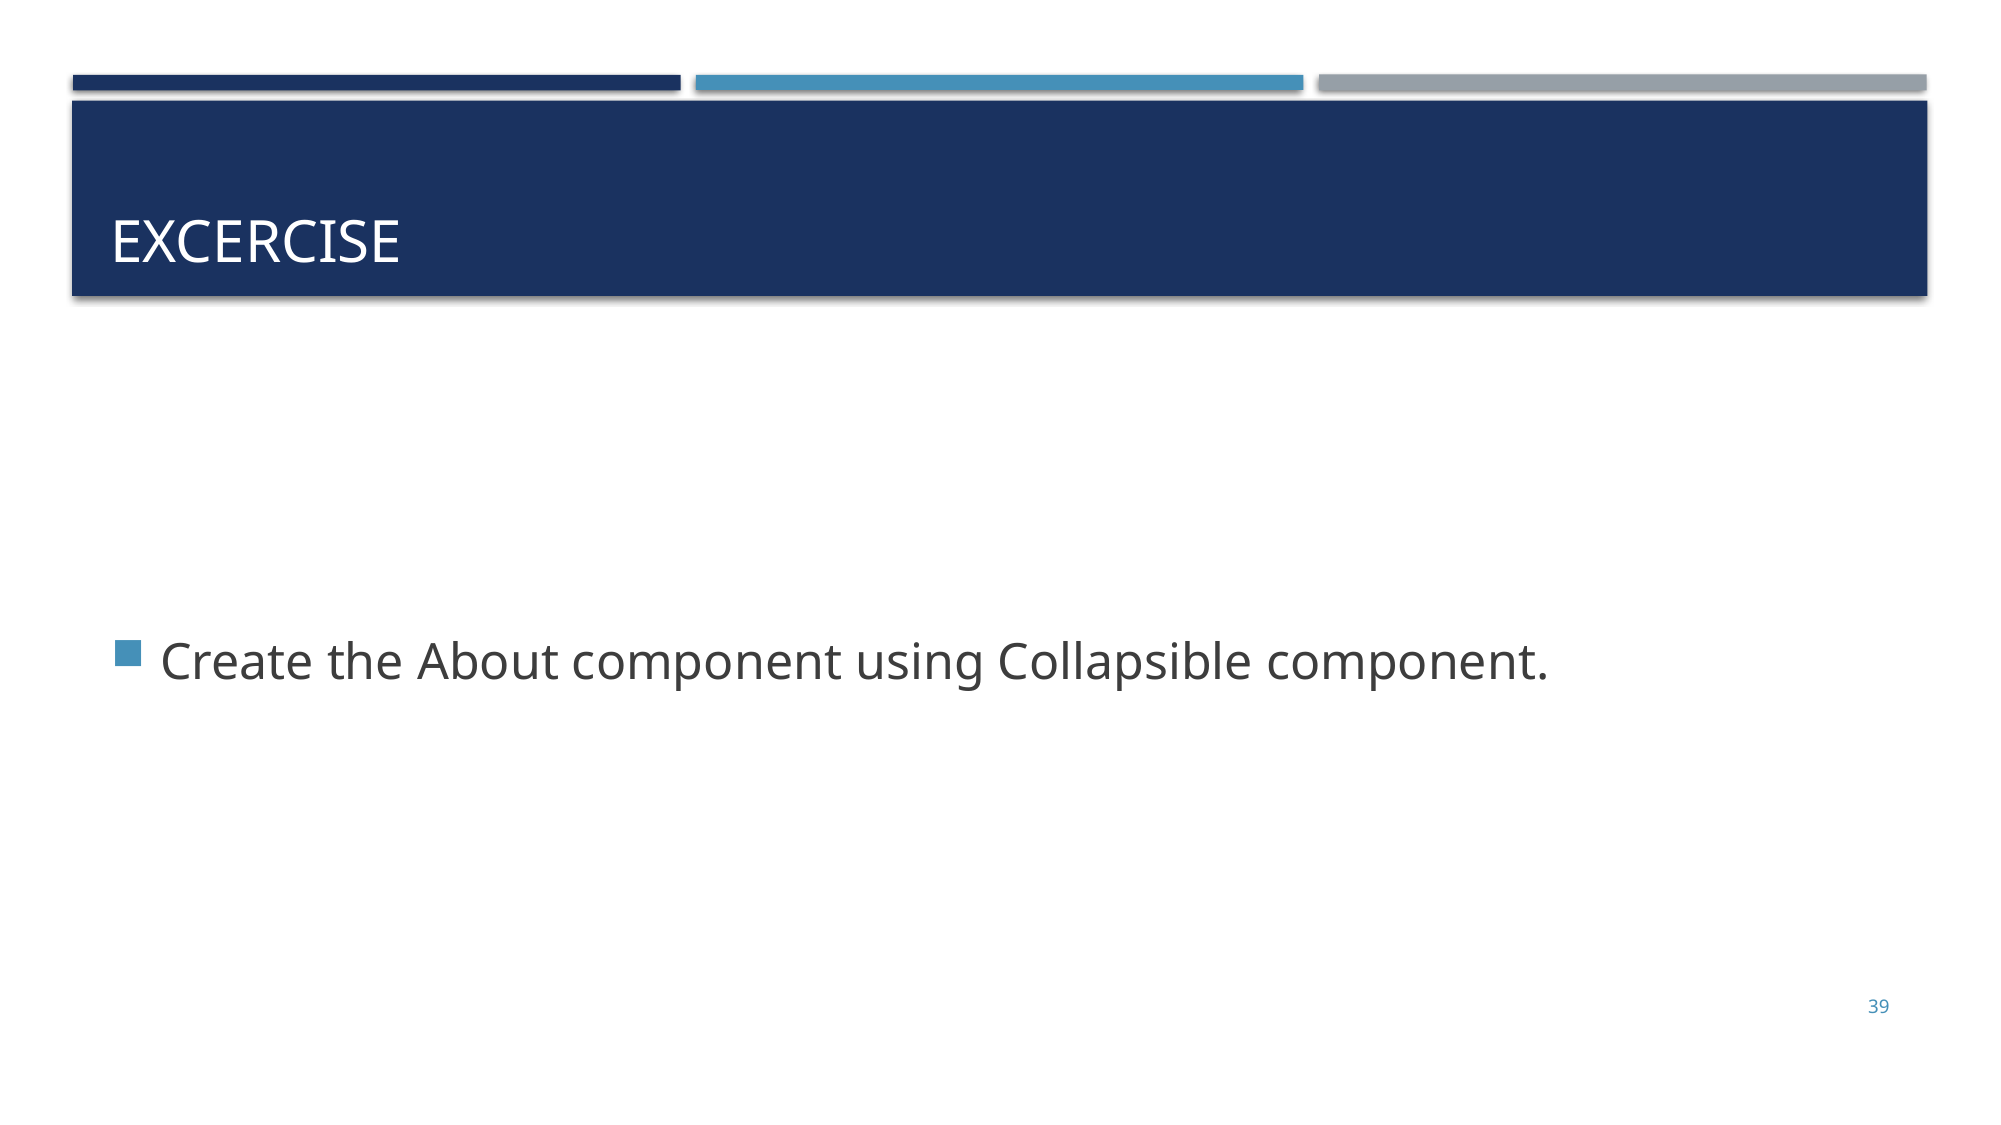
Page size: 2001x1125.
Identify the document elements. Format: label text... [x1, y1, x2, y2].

title Excercise [95, 115, 1905, 282]
list Create the About component using Collapsible component. [95, 357, 1905, 962]
slide_number 39 [1732, 977, 1905, 1037]
